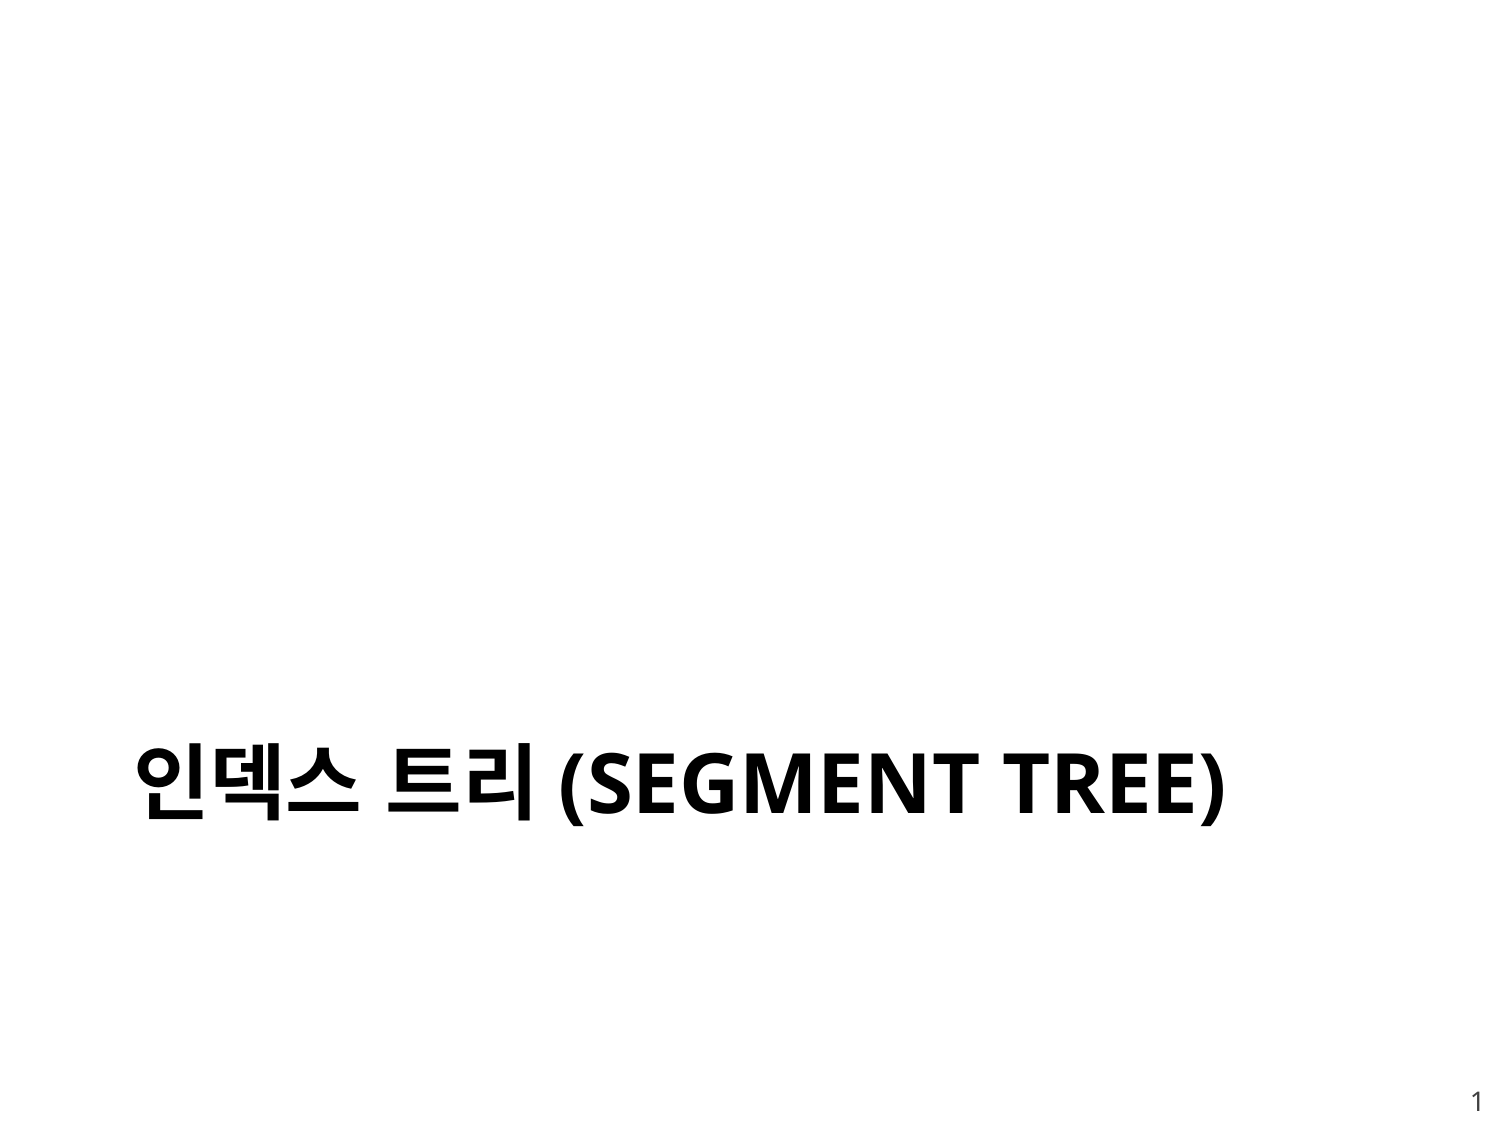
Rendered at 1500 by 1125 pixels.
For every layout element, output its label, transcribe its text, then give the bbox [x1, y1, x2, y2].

slide_number 1 [1149, 1076, 1500, 1125]
title 인덱스 트리(Segment tree) [118, 722, 1394, 947]
